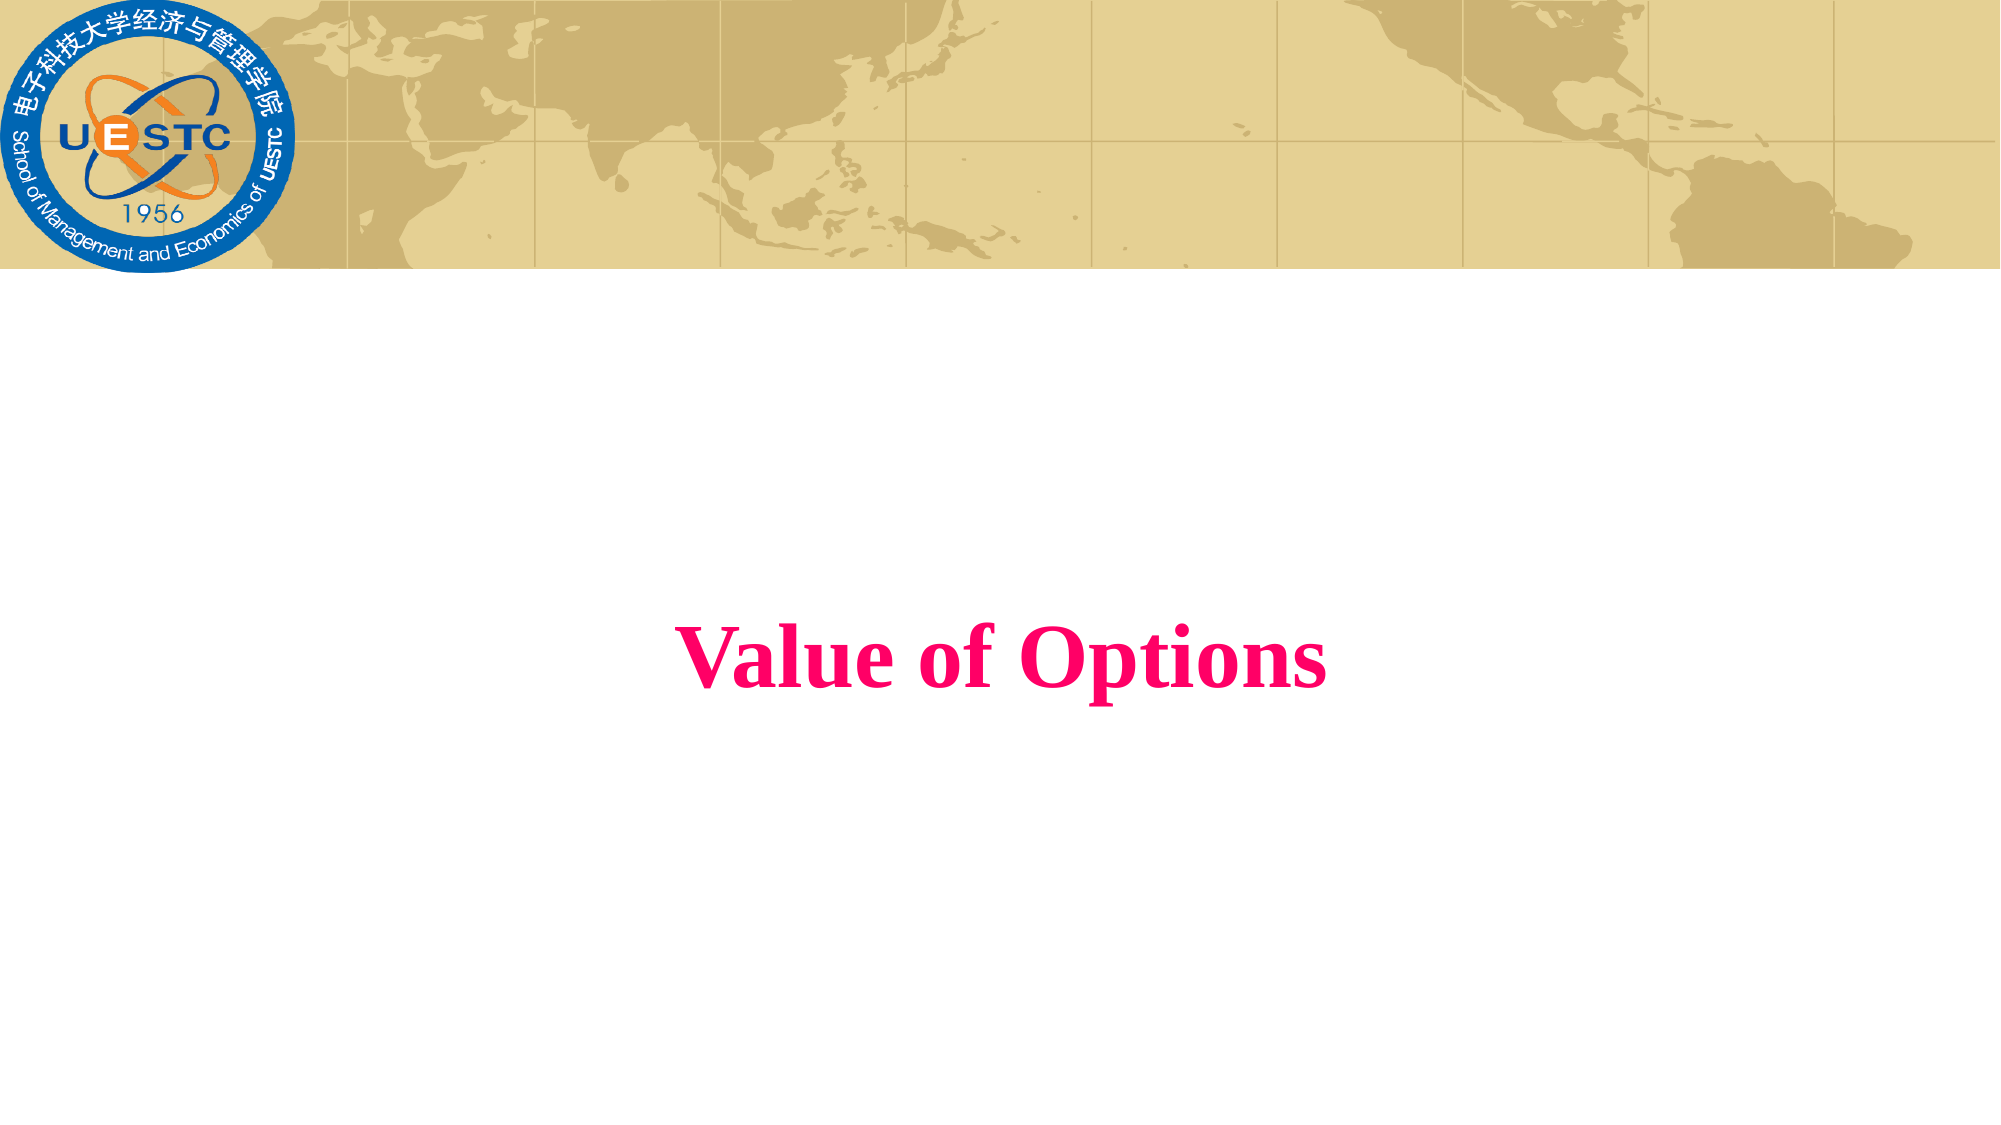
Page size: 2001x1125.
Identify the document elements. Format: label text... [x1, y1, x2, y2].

title Value of Options [243, 456, 1760, 845]
picture [0, 0, 295, 273]
